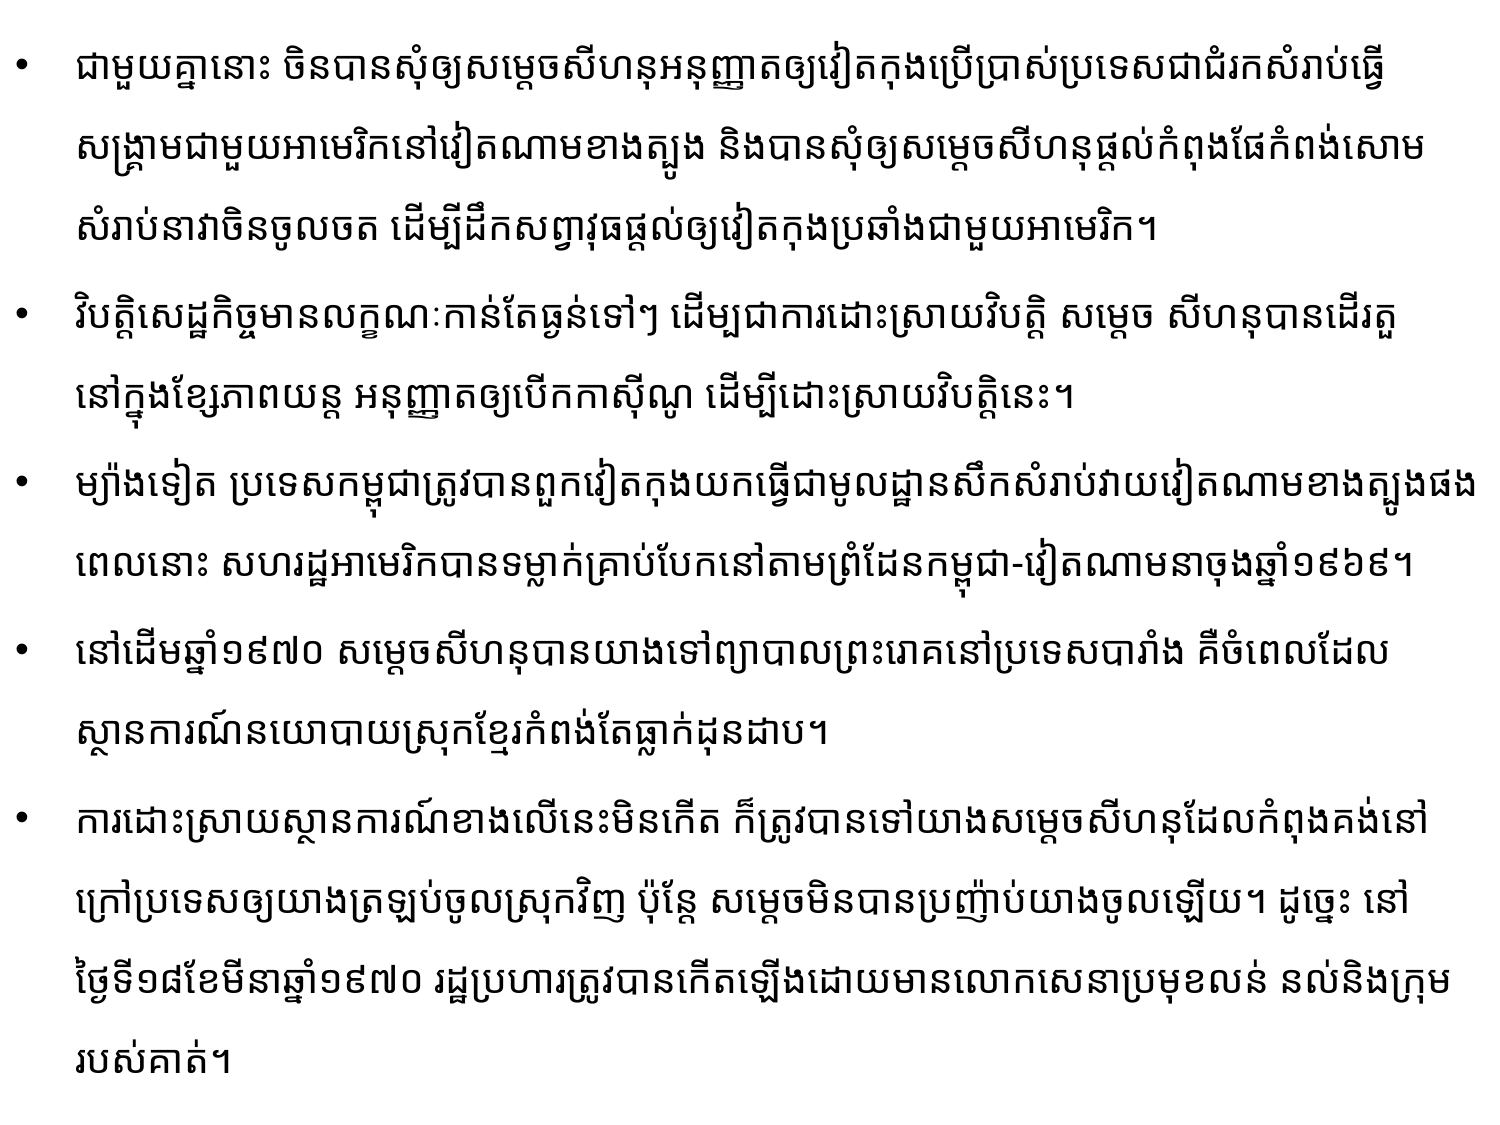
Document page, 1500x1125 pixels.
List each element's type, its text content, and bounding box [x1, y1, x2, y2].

list ជាមួយគ្នានោះ ចិនបានសុំឲ្យសម្តេចសីហនុអនុញ្ញាតឲ្យវៀតកុង​ប្រើ​ប្រាស់ប្រទេសជាជំរកសំរាប់ធ្វើសង្រ្គាមជាមួយអាមេរិកនៅវៀតណាមខាងត្បូង និងបានសុំឲ្យសម្តេចសីហនុ​ផ្តល់​កំពុងផែកំពង់សោមសំរាប់នាវាចិនចូលចត ដើម្បីដឹកសព្វាវុធផ្តល់ឲ្យវៀតកុងប្រឆាំងជាមួយអាមេរិក។ វិបត្តិសេដ្ឋកិច្ចមានលក្ខណៈកាន់តែធ្ងន់ទៅៗ ដើម្បជាការដោះស្រាយវិបត្តិ សម្តេច សីហនុបានដើរតួនៅក្នុងខ្សែភាពយន្ត អនុញ្ញាតឲ្យបើកកាស៊ីណូ ដើម្បីដោះស្រាយវិបត្តិនេះ។ ម្យ៉ាងទៀត ប្រទេសកម្ពុជាត្រូវបានពួកវៀតកុងយកធ្វើ​ជា​មូល​ដ្ឋានសឹកសំរាប់វាយវៀតណាមខាងត្បូងផង ពេល​នោះ សហរដ្ឋអាមេរិកបានទម្លាក់គ្រាប់បែកនៅតាម​ព្រំដែន​កម្ពុជា-វៀតណាមនាចុងឆ្នាំ១៩៦៩។ នៅដើមឆ្នាំ១៩៧០ សម្តេចសីហនុបានយាងទៅព្យាបាលព្រះរោគនៅ​ប្រទេស​បារាំង គឺចំពេលដែលស្ថានការណ៍នយោបាយស្រុកខ្មែរកំពង់តែធ្លាក់ដុនដាប។ ការដោះស្រាយស្ថាន​ការណ៍​ខាងលើនេះមិនកើត ក៏ត្រូវបានទៅយាងសម្តេចសីហនុដែលកំពុងគង់នៅក្រៅប្រទេស​ឲ្យយាងត្រឡប់​ចូល​ស្រុកវិញ ប៉ុន្តែ​ សម្តេច​មិនបានប្រញ៉ាប់យាងចូលឡើយ។ ដូច្នេះ នៅថ្ងៃទី១៨ខែមីនាឆ្នាំ១៩៧០ រដ្ឋប្រហារត្រូវ​បានកើតឡើងដោយមានលោកសេនាប្រមុខលន់ នល់និងក្រុមរបស់គាត់។ [0, 0, 1500, 1125]
